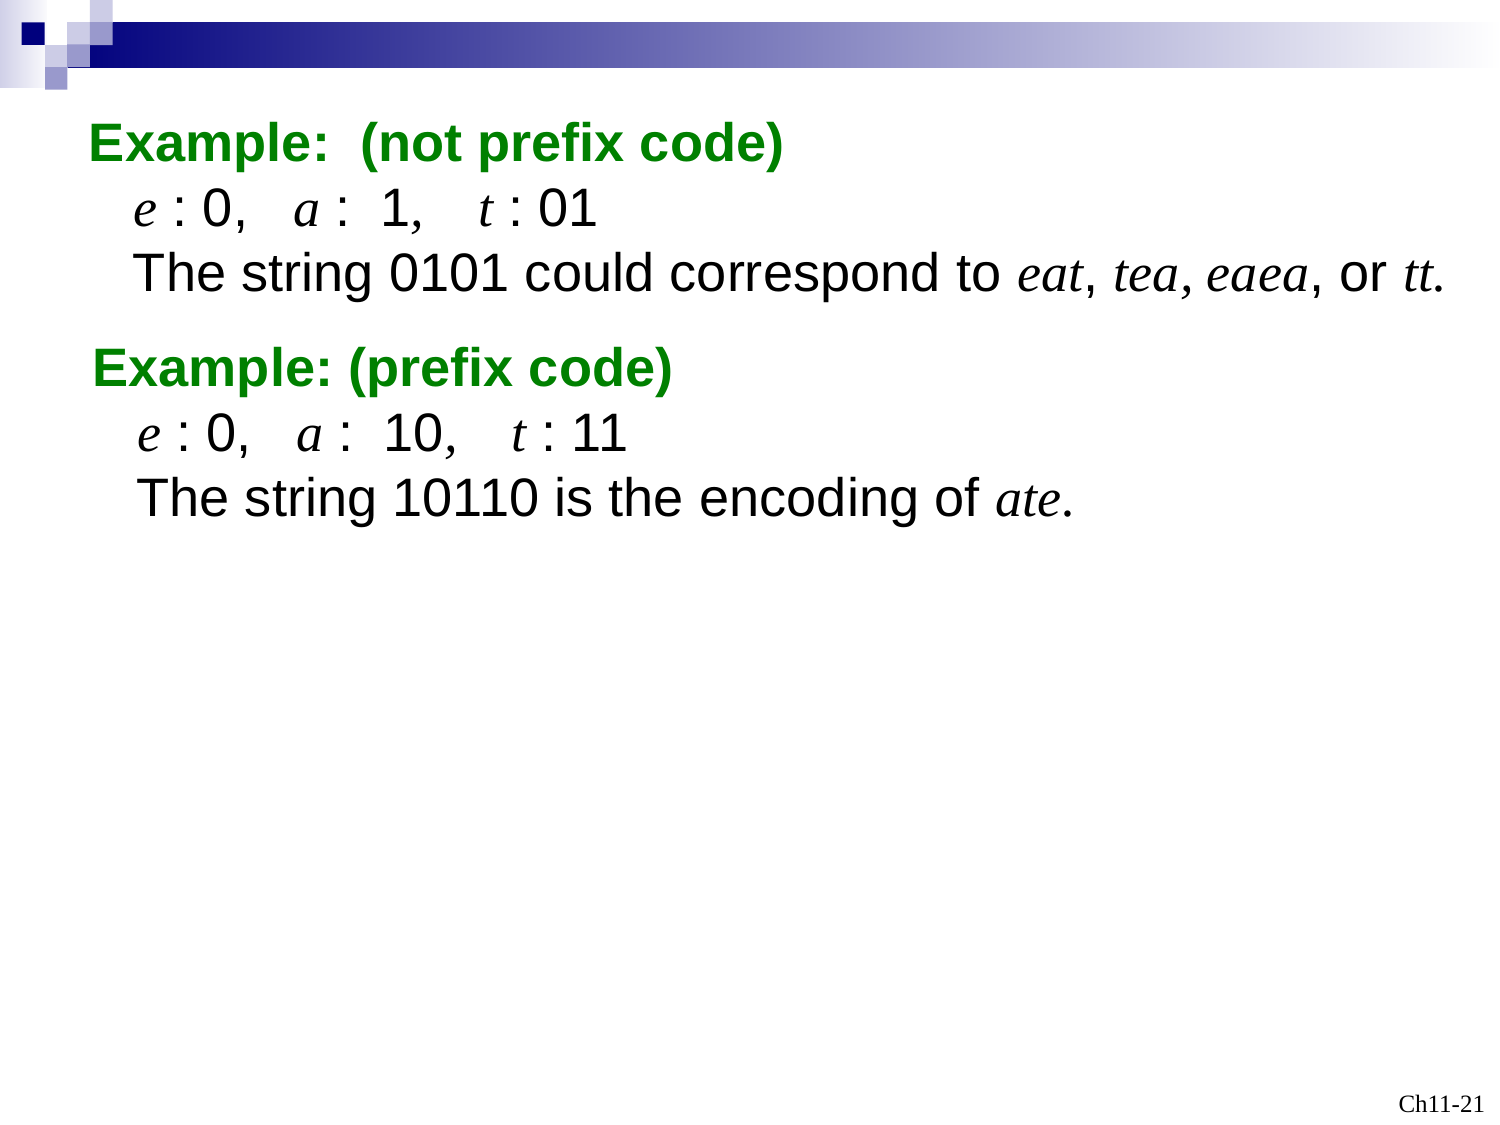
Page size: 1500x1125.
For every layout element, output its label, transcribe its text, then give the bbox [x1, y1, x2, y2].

text_box Example: (prefix code) e : 0, a : 10, t : 11 The string 10110 is the encoding of ate. [77, 324, 1091, 535]
text_box Example: (not prefix code) e : 0, a : 1, t : 01 The string 0101 could correspond to eat, tea, eaea, or tt. [74, 99, 1462, 310]
slide_number Ch11- [1149, 1049, 1500, 1125]
